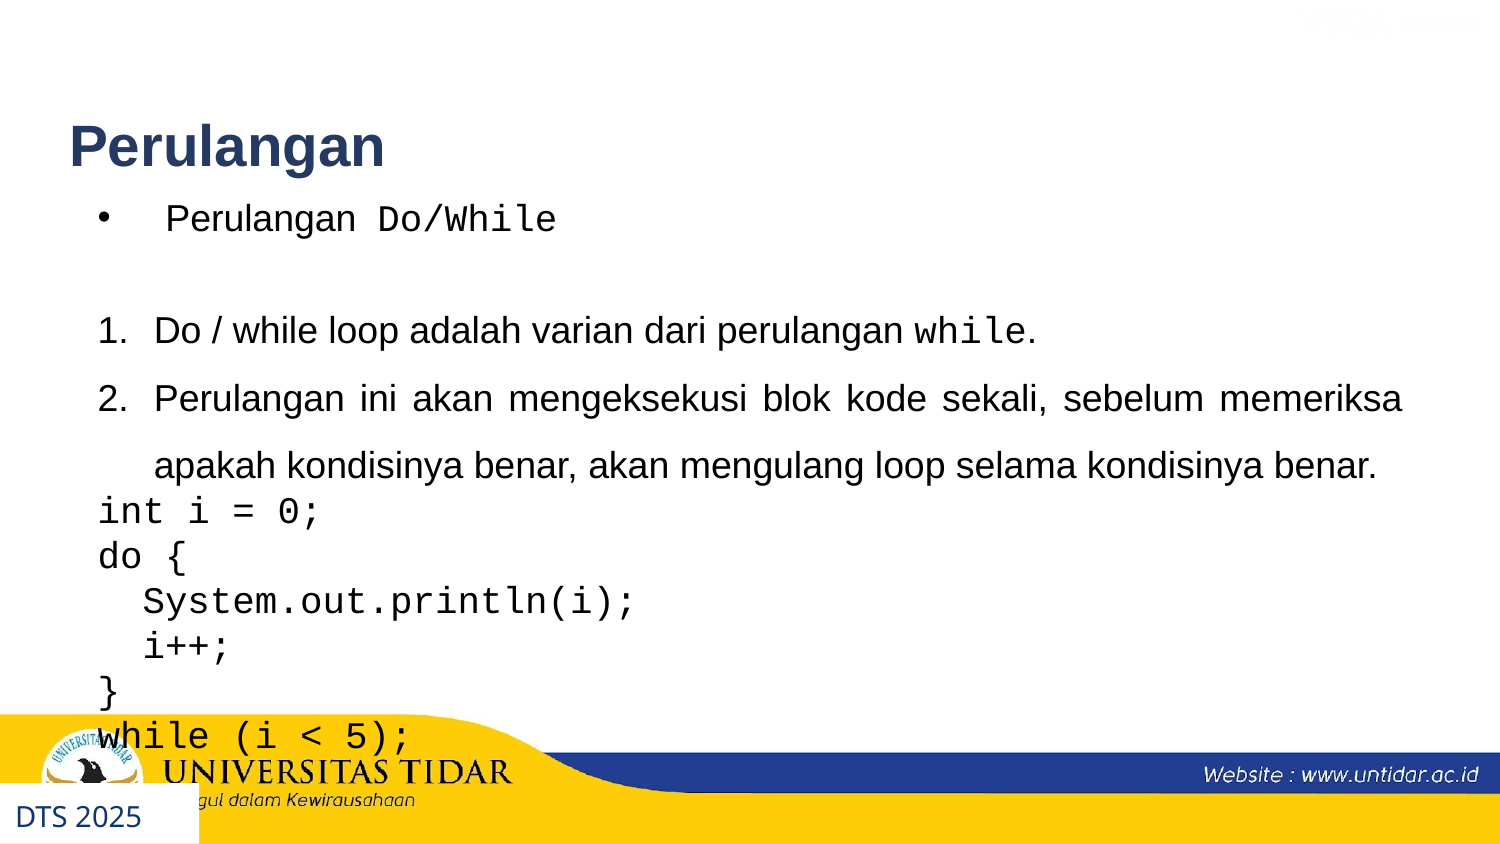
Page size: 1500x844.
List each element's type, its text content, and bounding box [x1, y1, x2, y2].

text_box Perulangan Do/While Do / while loop adalah varian dari perulangan while. Perulangan ini akan mengeksekusi blok kode sekali, sebelum memeriksa apakah kondisinya benar, akan mengulang loop selama kondisinya benar. int i = 0; do { System.out.println(i); i++; } while (i < 5); [82, 186, 1418, 764]
picture [0, 0, 1500, 844]
text_box Perulangan [54, 100, 982, 186]
text_box DTS 2025 [0, 783, 200, 844]
